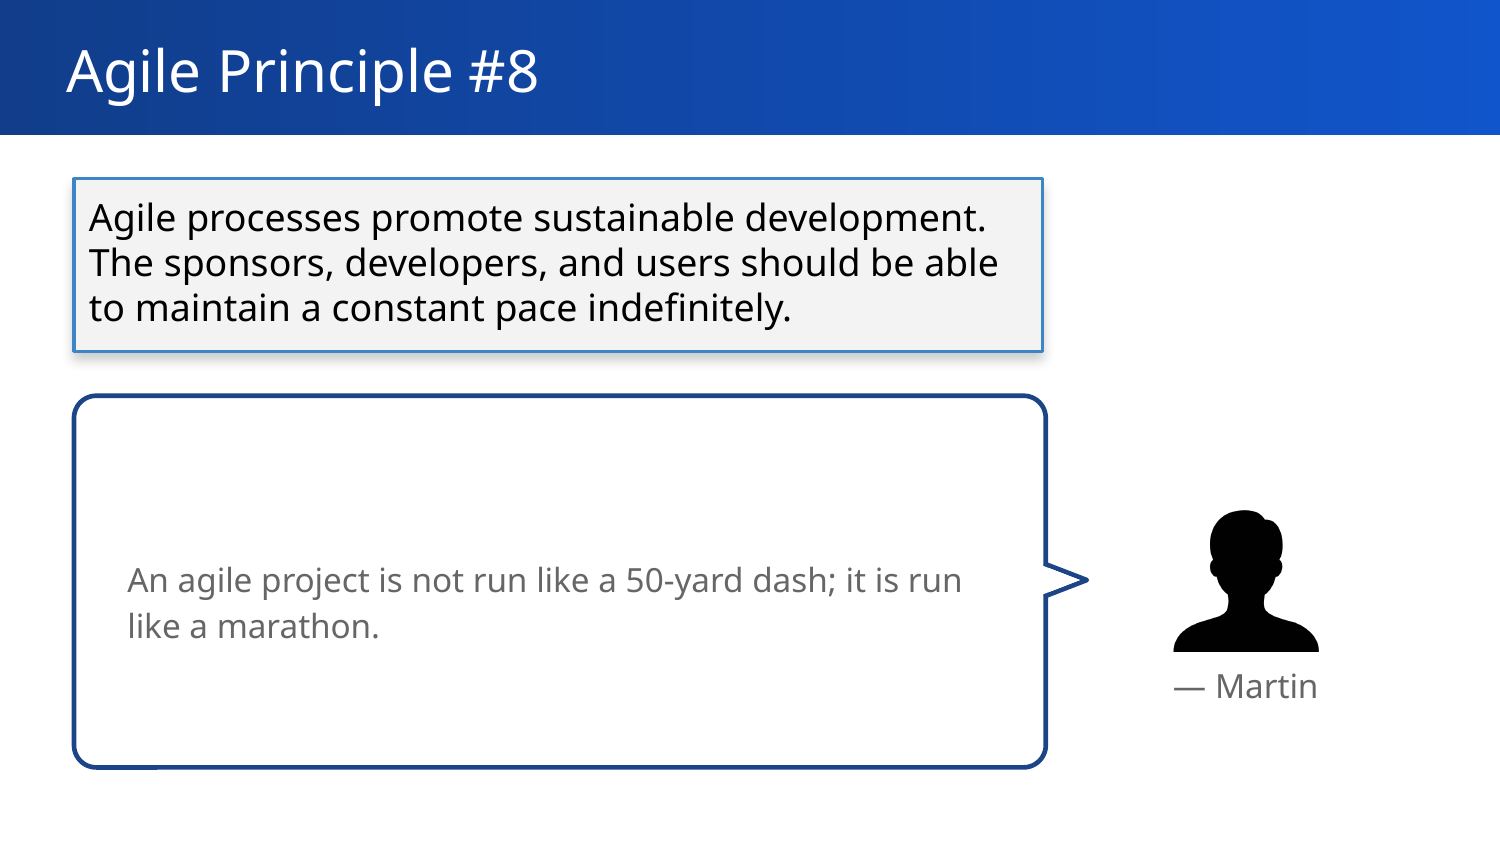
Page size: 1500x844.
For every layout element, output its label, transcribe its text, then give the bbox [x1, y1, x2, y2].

list An agile project is not run like a 50-yard dash; it is run like a marathon. [112, 433, 1008, 765]
picture [1170, 508, 1322, 644]
list — Martin [1042, 644, 1449, 710]
list Agile processes promote sustainable development. The sponsors, developers, and users should be able to maintain a constant pace indefinitely. [74, 179, 1043, 352]
title Agile Principle #8 [51, 19, 1449, 122]
